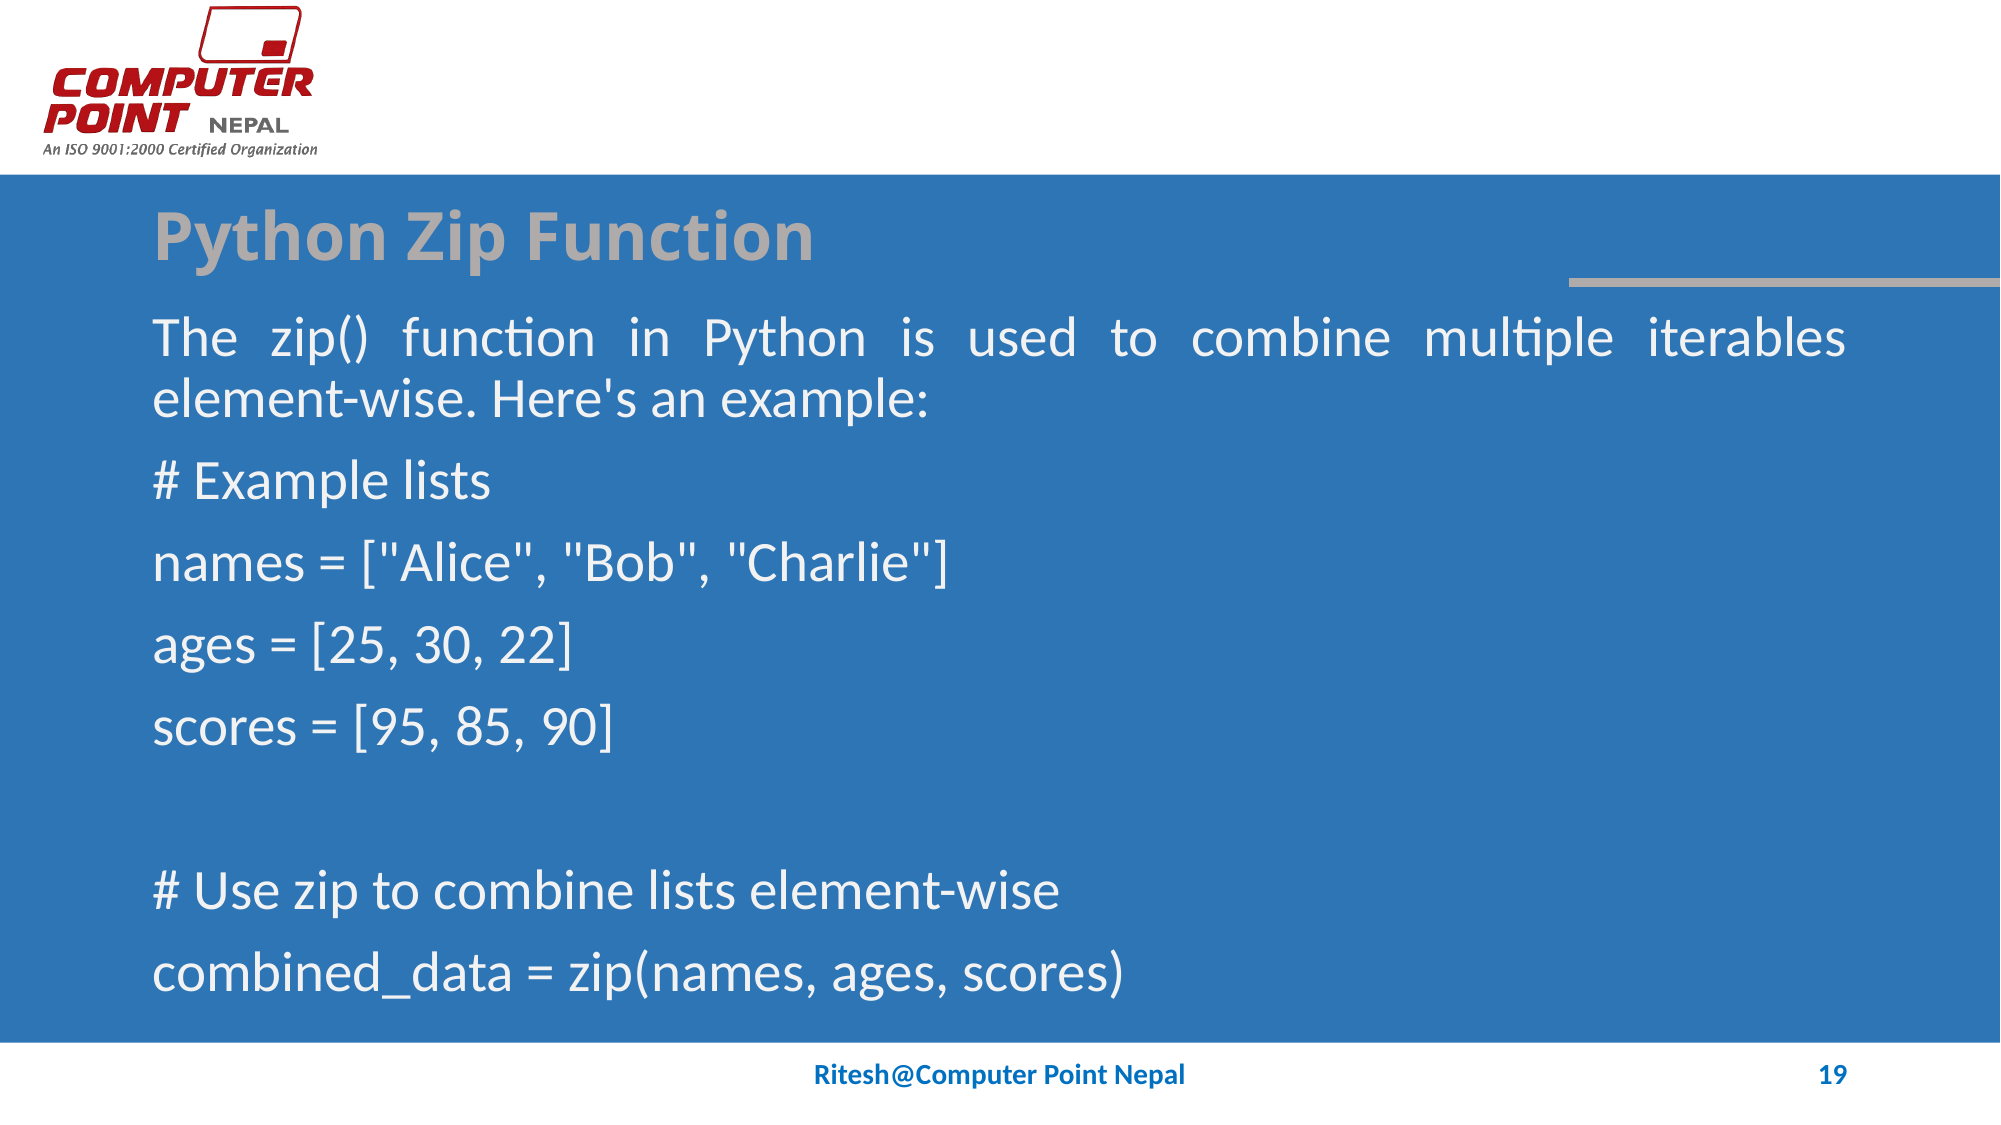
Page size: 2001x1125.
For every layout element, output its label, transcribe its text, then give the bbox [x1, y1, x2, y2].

footer Ritesh@Computer Point Nepal [662, 1042, 1338, 1103]
list The zip() function in Python is used to combine multiple iterables element-wise. Here's an example: # Example lists names = ["Alice", "Bob", "Charlie"] ages = [25, 30, 22] scores = [95, 85, 90] # Use zip to combine lists element-wise combined_data = zip(names, ages, scores) [137, 299, 1863, 1014]
title Python Zip Function [137, 195, 1863, 283]
picture [33, 0, 332, 166]
slide_number 19 [1412, 1042, 1863, 1103]
